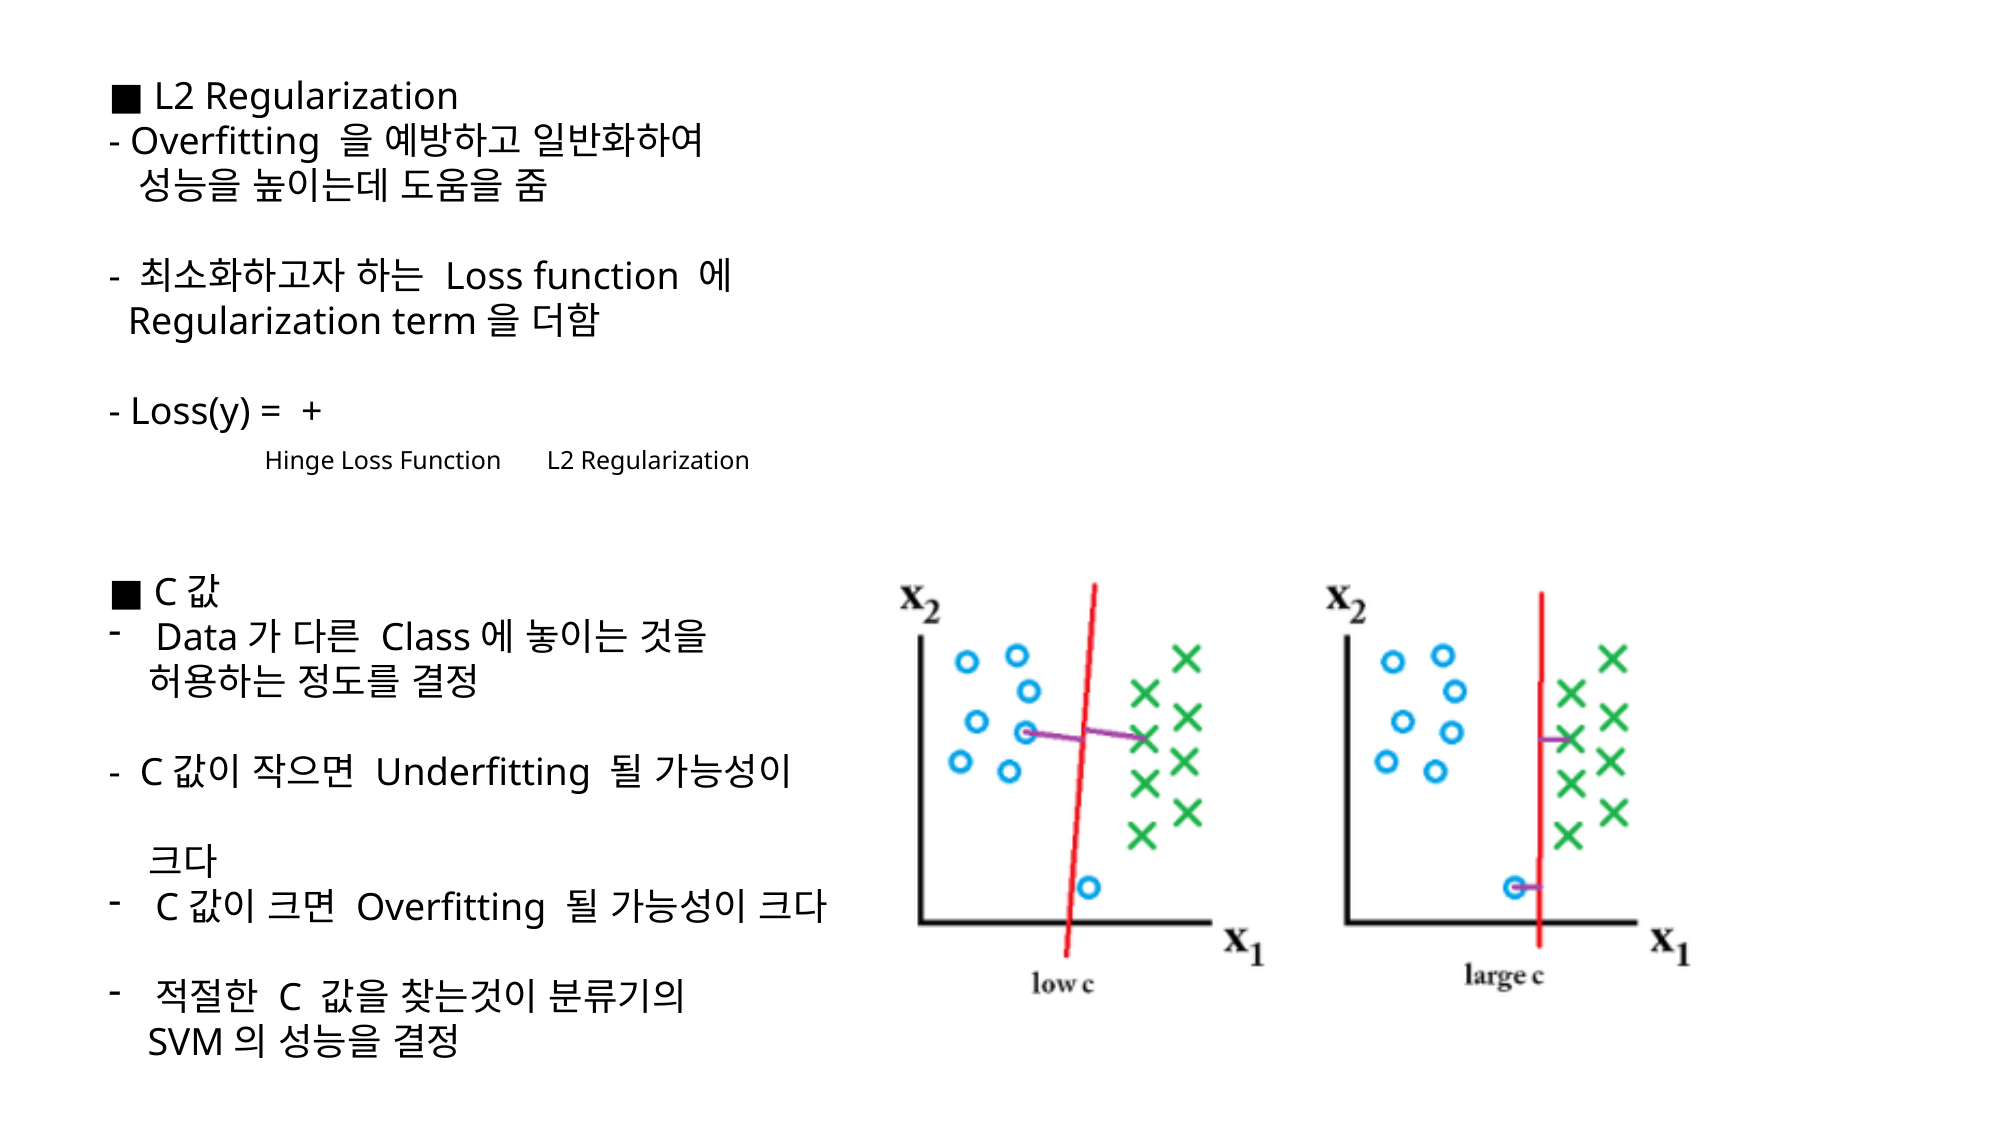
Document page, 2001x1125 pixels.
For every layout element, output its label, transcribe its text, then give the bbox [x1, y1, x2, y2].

picture [857, 536, 1719, 1014]
text_box ■ C값 Data가 다른 Class에 놓이는 것을 허용하는 정도를 결정 - C값이 작으면 Underfitting 될 가능성이 크다 C값이 크면 Overfitting 될 가능성이 크다 적절한 C 값을 찾는것이 분류기의 SVM의 성능을 결정 [93, 560, 859, 1071]
